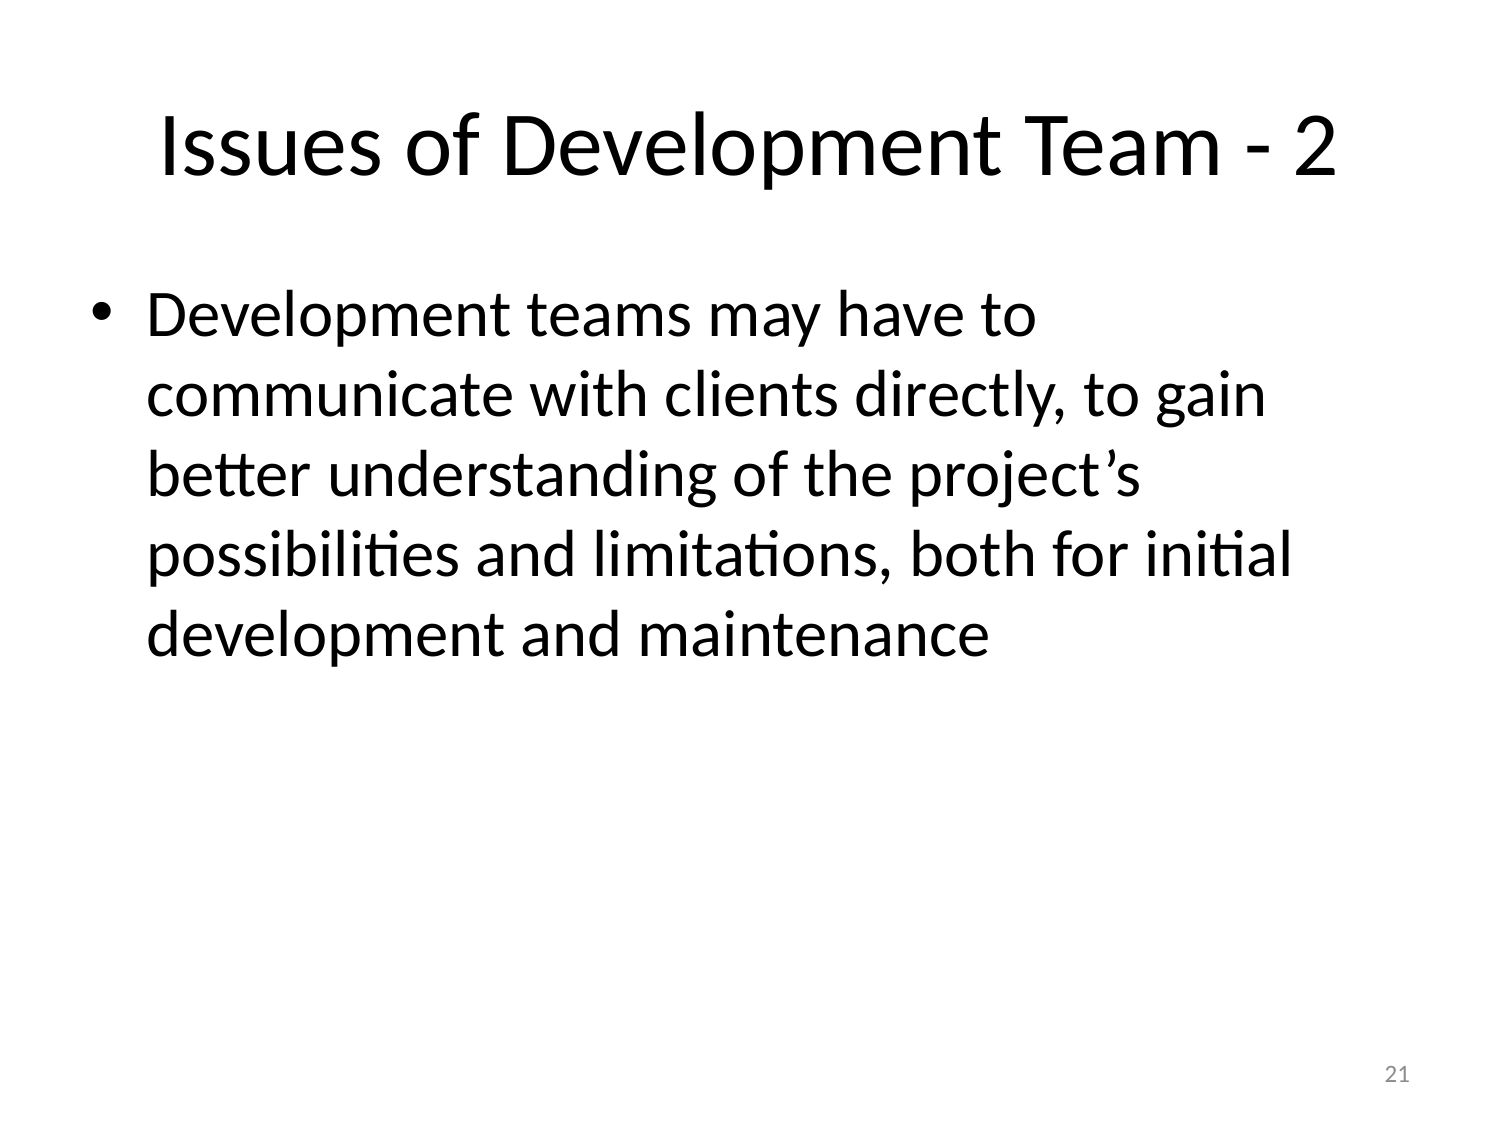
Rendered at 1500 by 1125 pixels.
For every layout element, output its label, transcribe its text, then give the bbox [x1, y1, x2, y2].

title Issues of Development Team - 2 [75, 45, 1425, 233]
list Development teams may have to communicate with clients directly, to gain better understanding of the project’s possibilities and limitations, both for initial development and maintenance [75, 262, 1425, 1005]
slide_number 21 [1074, 1042, 1425, 1103]
